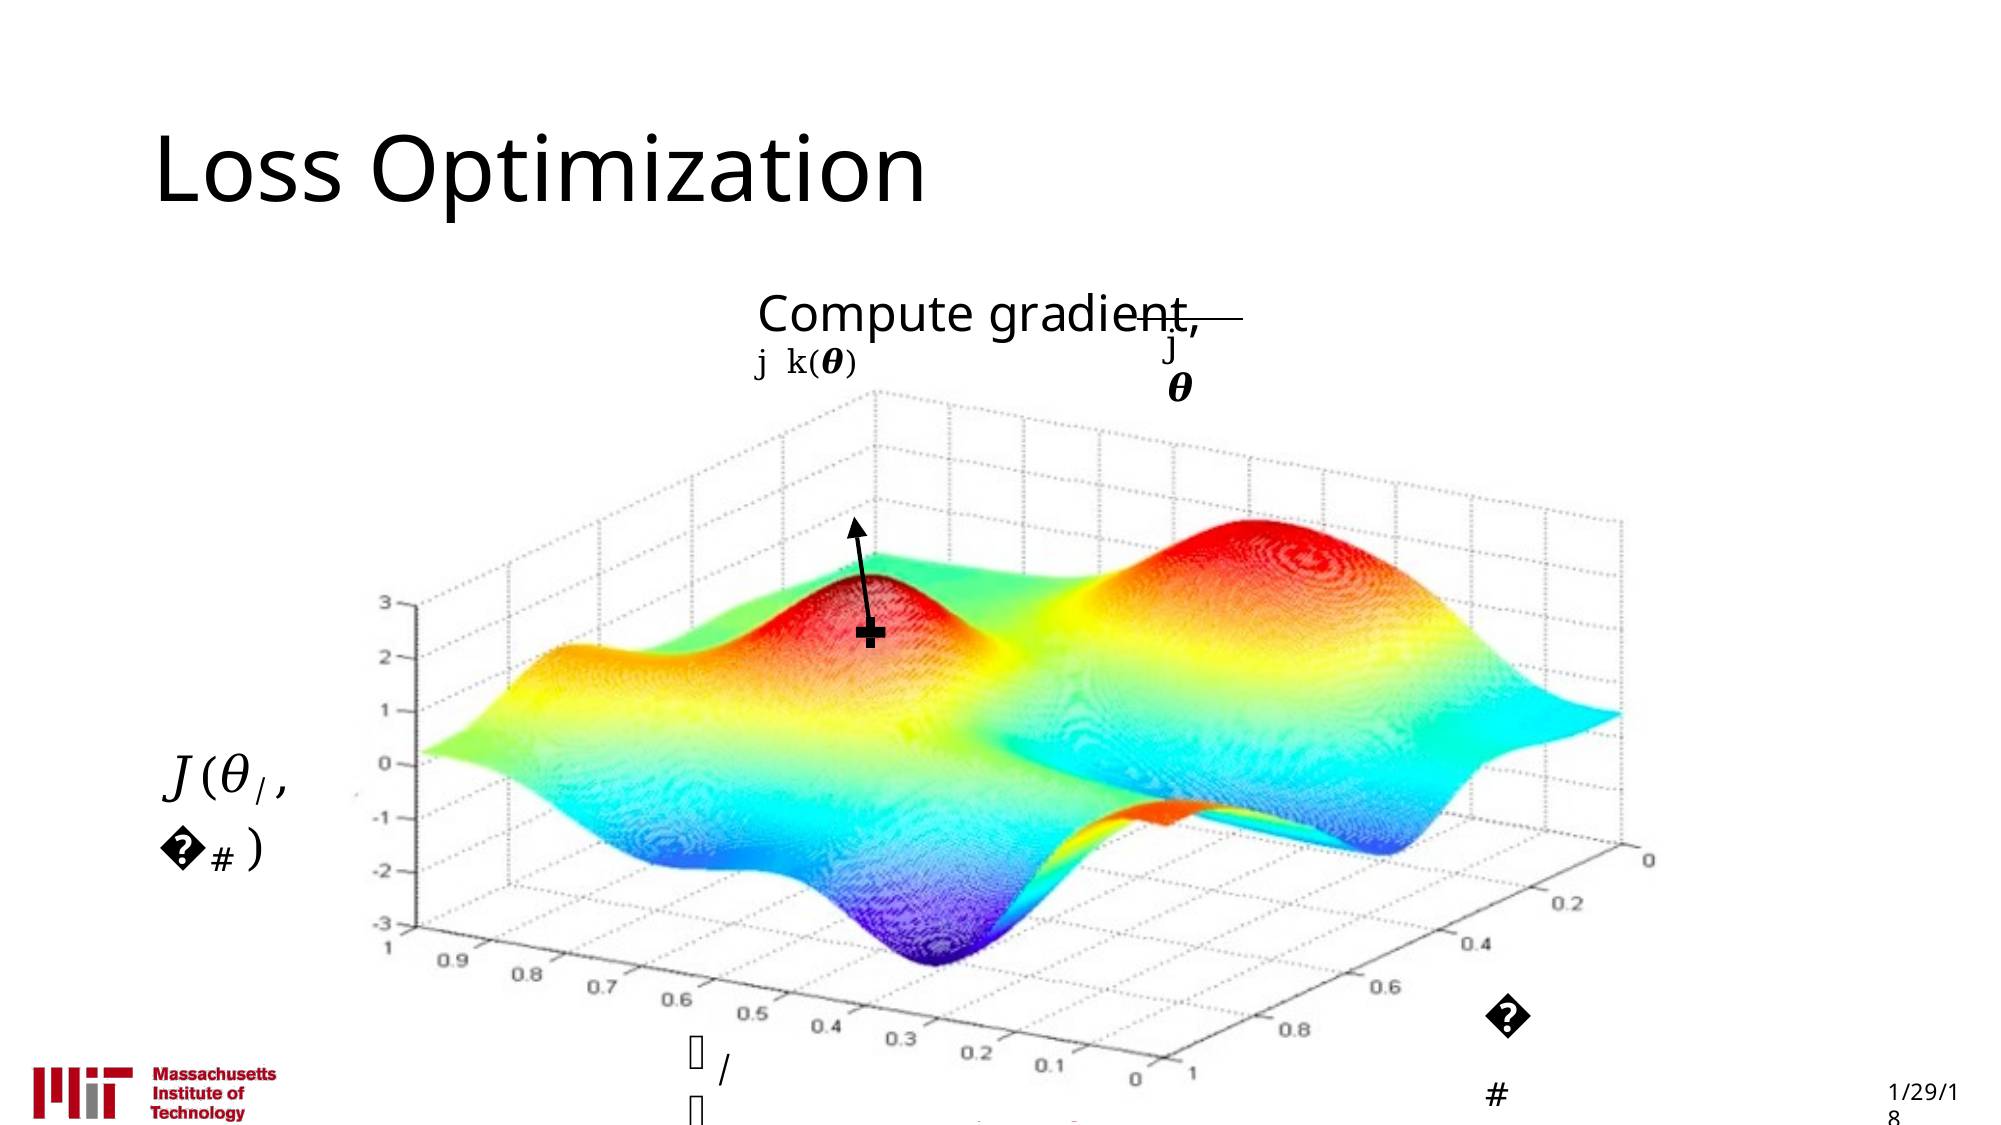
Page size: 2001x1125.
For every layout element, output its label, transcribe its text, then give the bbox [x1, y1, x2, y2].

text_box 𝐽(𝜃/, �# ) [156, 735, 340, 806]
text_box 𝜃 [686, 1019, 719, 1082]
text_box j𝜽 [1163, 319, 1215, 366]
title Loss Optimization [133, 110, 1867, 221]
picture [31, 1064, 278, 1123]
text_box [318, 360, 1682, 1121]
text_box 1/29/18 [1885, 1077, 1965, 1108]
text_box / [713, 1042, 740, 1090]
text_box Compute gradient, jk(𝜽) [755, 281, 1234, 344]
text_box [846, 516, 872, 622]
text_box �# [1481, 981, 1533, 1052]
text_box [856, 626, 886, 638]
